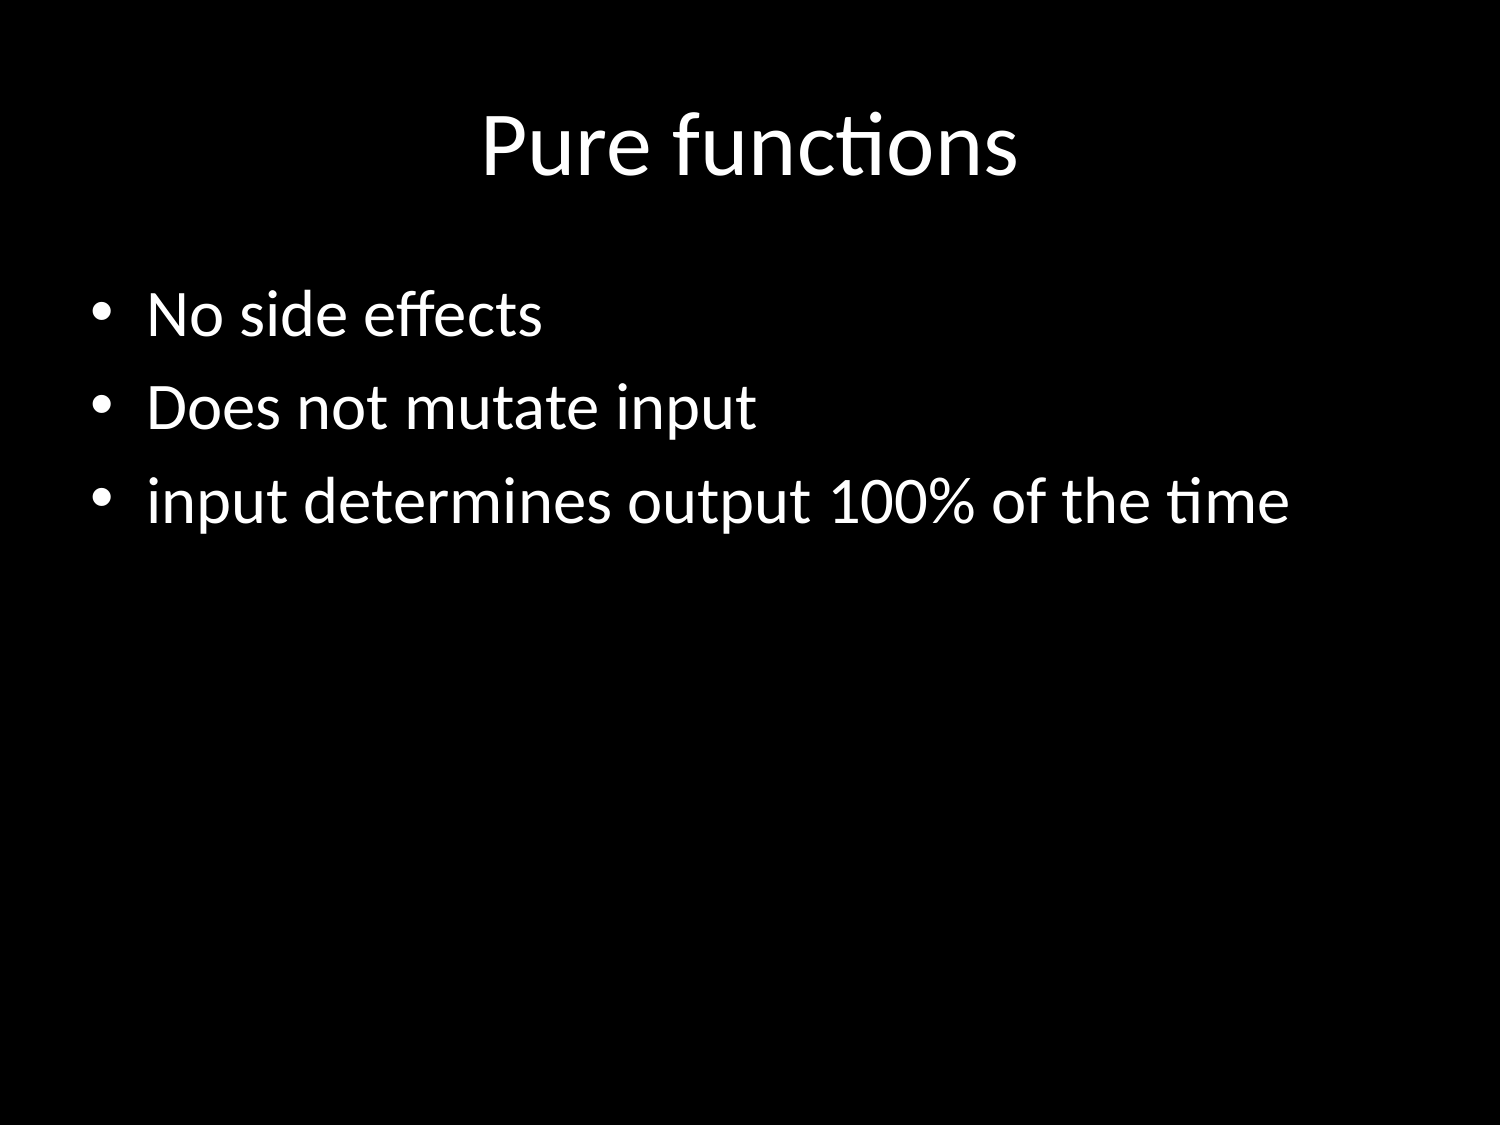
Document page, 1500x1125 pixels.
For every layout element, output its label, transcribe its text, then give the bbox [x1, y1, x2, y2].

title Pure functions [75, 45, 1425, 233]
list No side effects Does not mutate input input determines output 100% of the time [75, 262, 1425, 1005]
